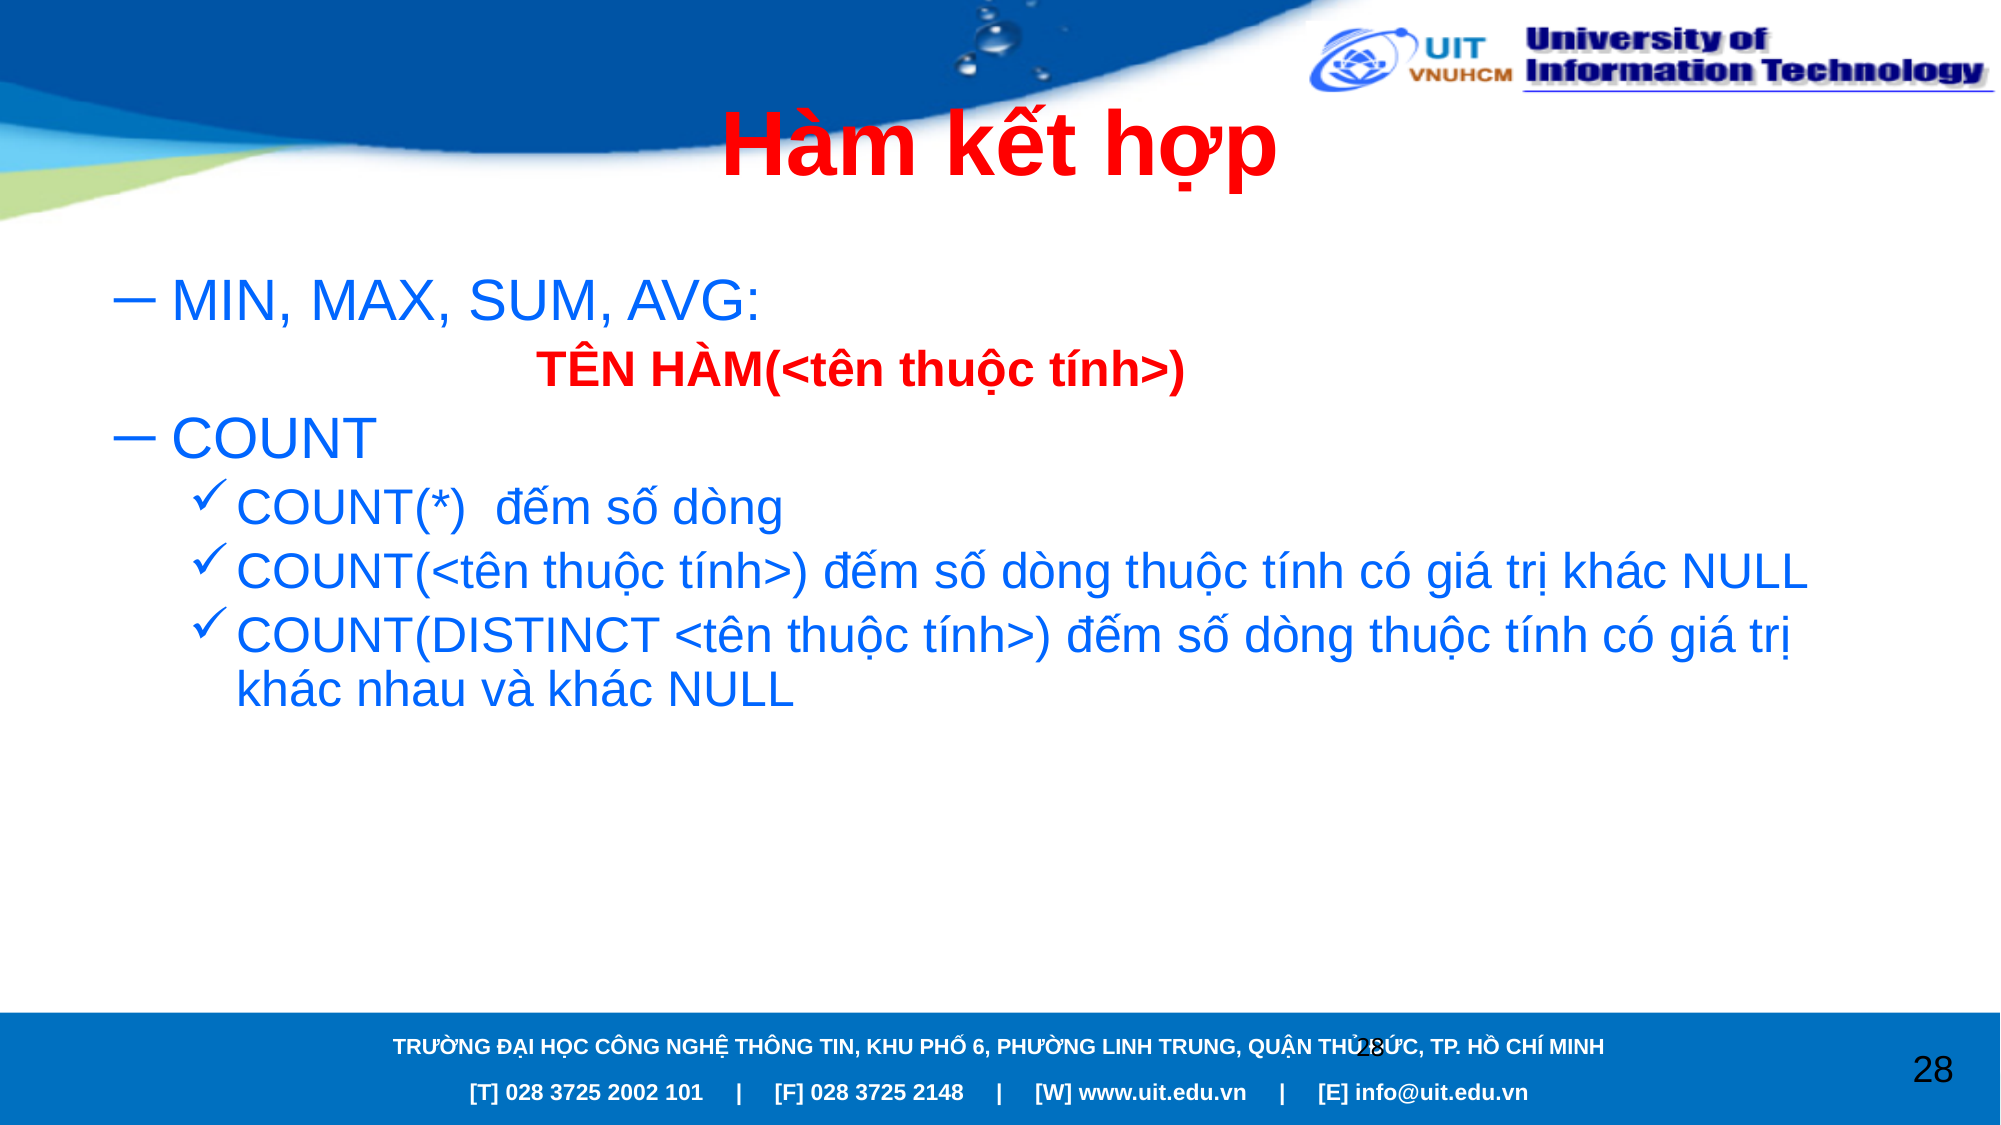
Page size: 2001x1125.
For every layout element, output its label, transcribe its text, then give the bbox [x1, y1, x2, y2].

title Hàm kết hợp [99, 45, 1900, 233]
slide_number 28 [1074, 1024, 1400, 1103]
picture [0, 0, 2001, 1125]
list MIN, MAX, SUM, AVG: TÊN HÀM(<tên thuộc tính>) COUNT COUNT(*) đếm số dòng COUNT(<tên thuộc tính>) đếm số dòng thuộc tính có giá trị khác NULL COUNT(DISTINCT <tên thuộc tính>) đếm số dòng thuộc tính có giá trị khác nhau và khác NULL [99, 262, 1900, 1005]
